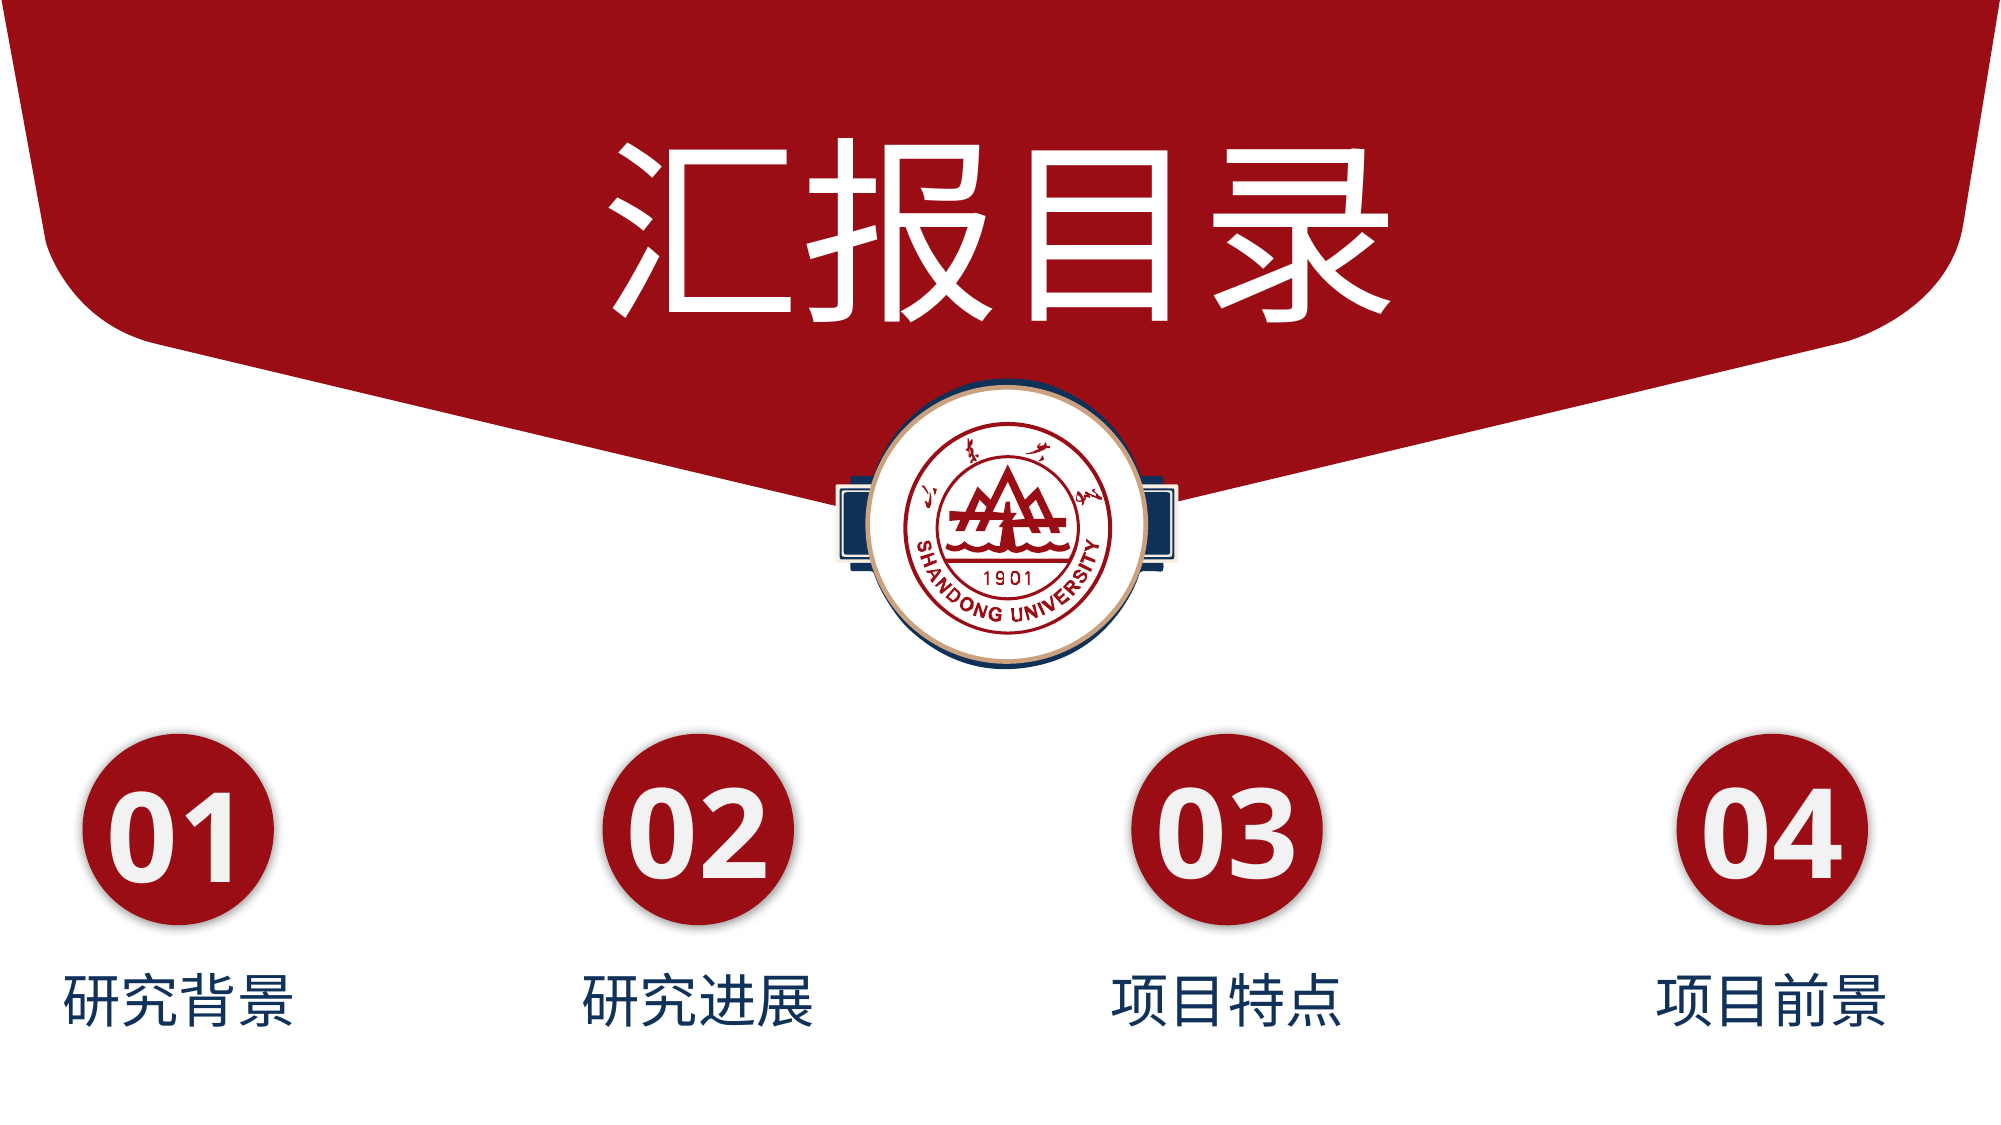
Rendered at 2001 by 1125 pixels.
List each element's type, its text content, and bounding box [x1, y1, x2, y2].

text_box [133, 915, 224, 927]
text_box 研究进展 [505, 956, 892, 1042]
text_box [1174, 911, 1280, 927]
text_box 02 [602, 746, 794, 911]
text_box [646, 911, 751, 927]
text_box 项目前景 [1579, 956, 1966, 1042]
text_box 项目特点 [1034, 956, 1420, 1042]
text_box [649, 732, 748, 746]
text_box [124, 732, 232, 749]
text_box [1, 0, 2000, 506]
text_box 03 [1131, 746, 1323, 911]
text_box [1178, 732, 1276, 746]
text_box 04 [1676, 746, 1868, 911]
text_box 研究背景 [0, 956, 373, 1112]
text_box 汇报目录 [355, 99, 1647, 354]
text_box [1723, 732, 1822, 746]
text_box [1720, 911, 1825, 927]
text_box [835, 377, 1179, 676]
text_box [903, 421, 1113, 635]
text_box 01 [82, 749, 274, 915]
